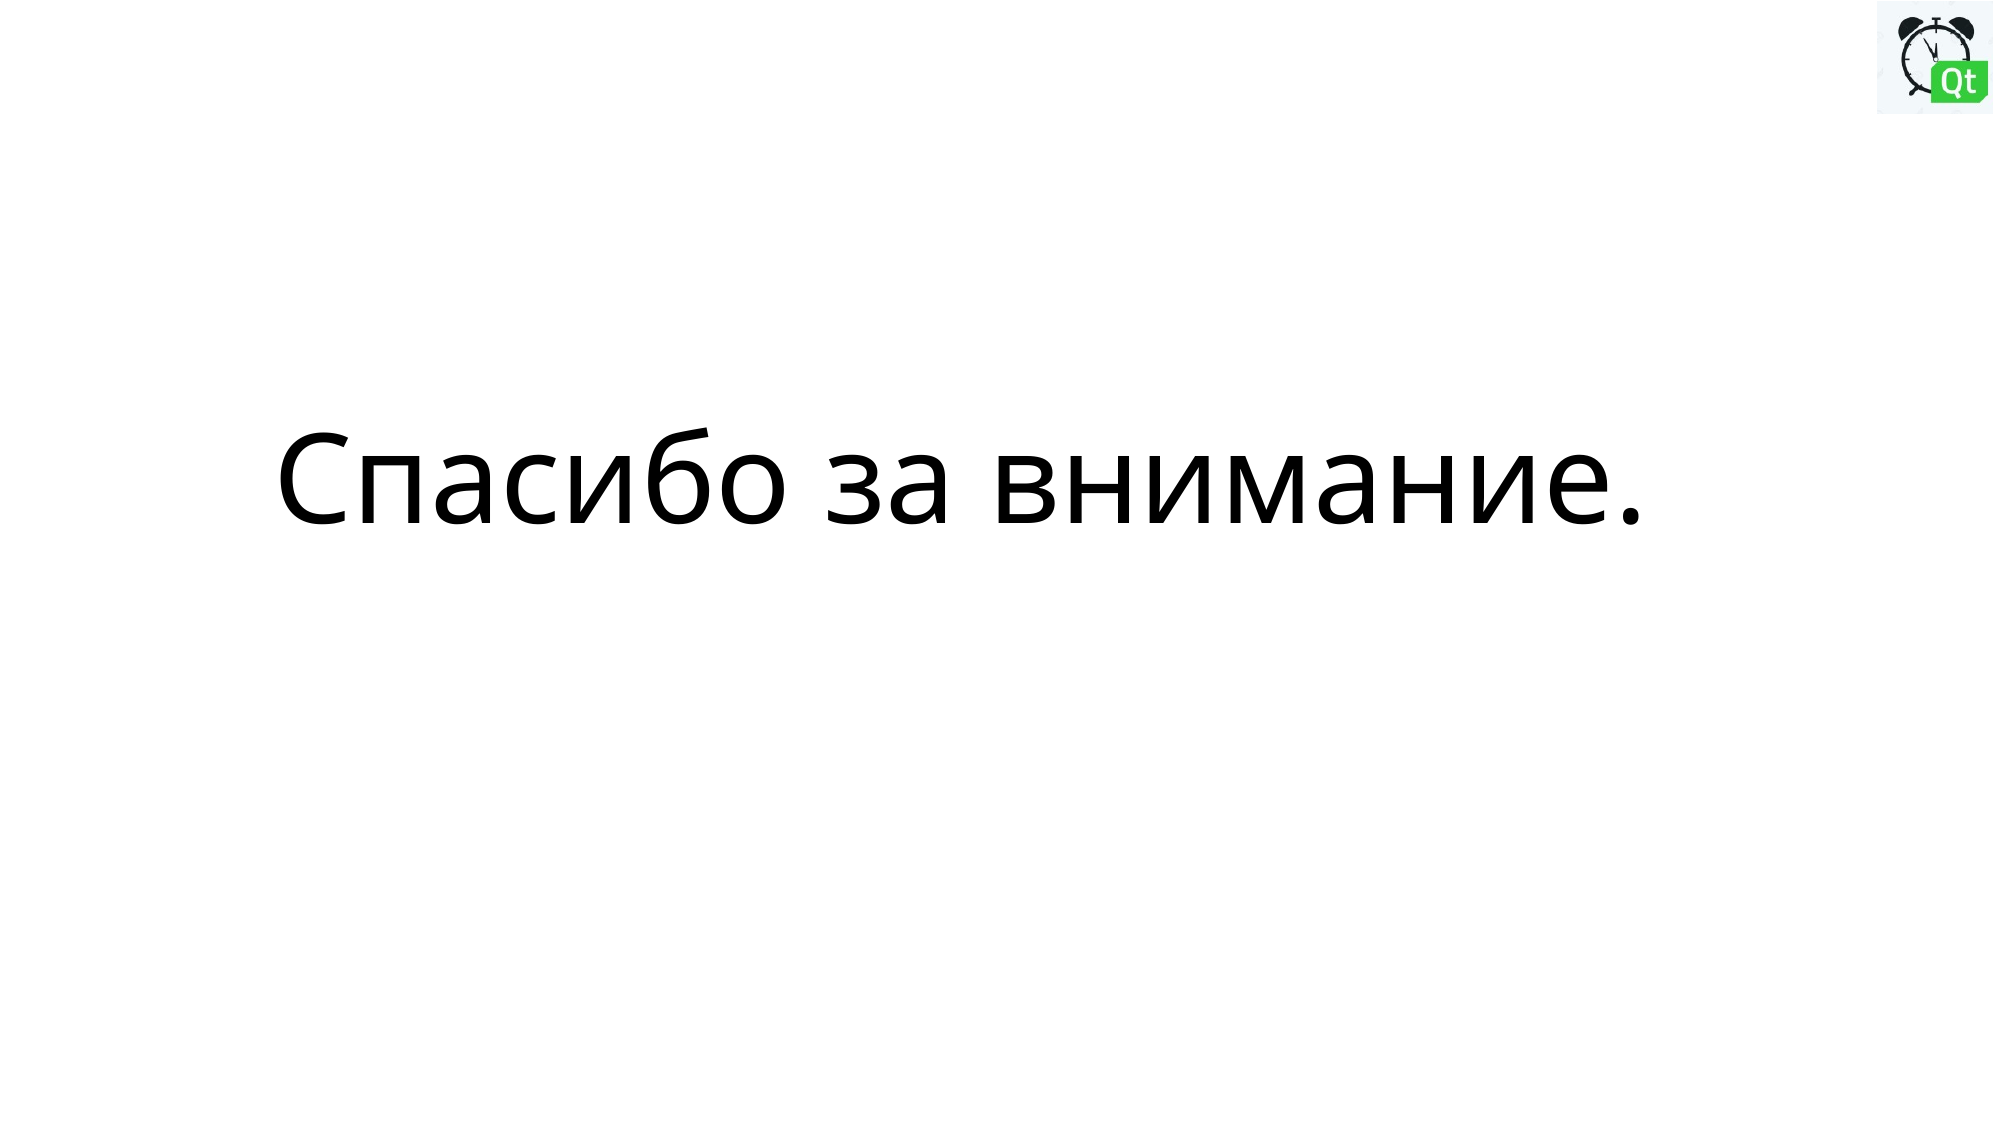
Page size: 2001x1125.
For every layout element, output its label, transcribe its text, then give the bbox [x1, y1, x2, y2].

picture [1877, 1, 1993, 114]
title Спасибо за внимание. [122, 299, 1800, 668]
